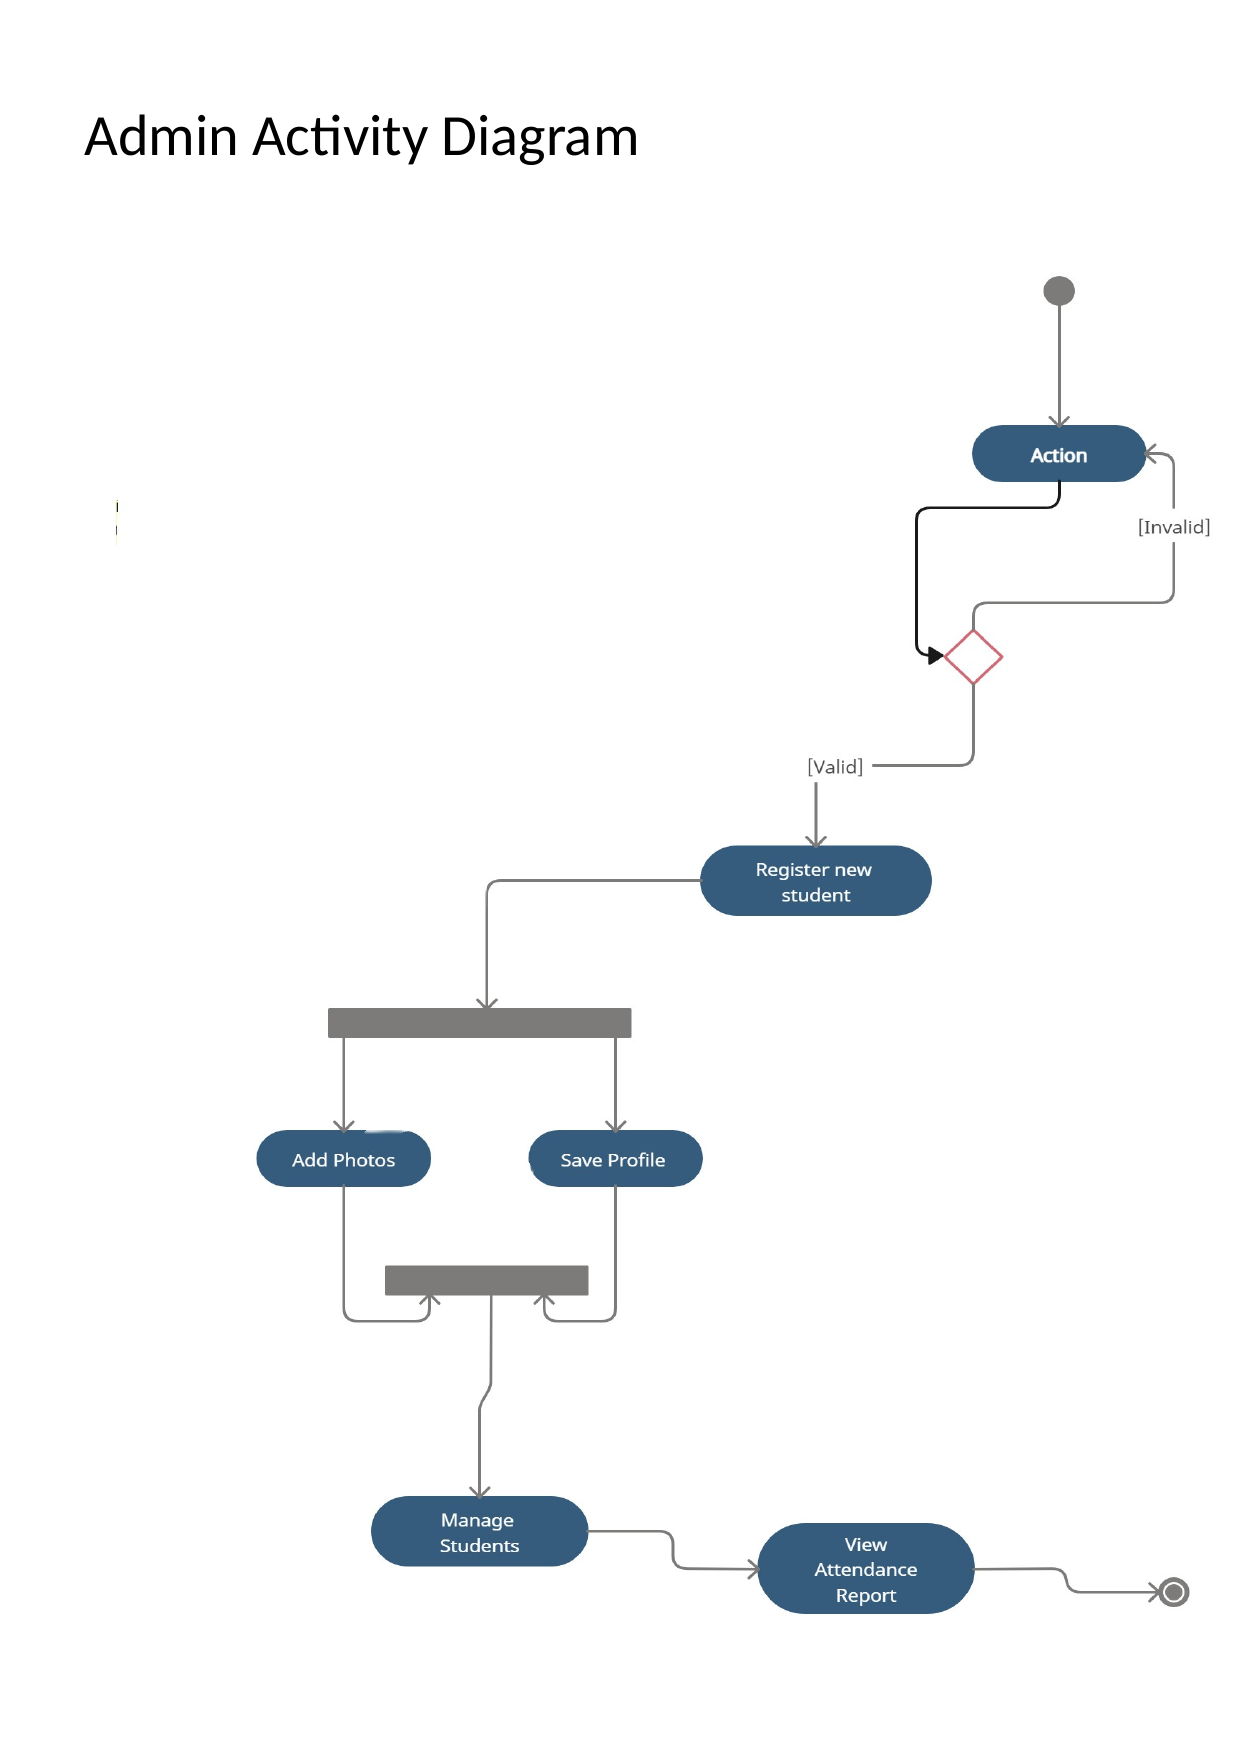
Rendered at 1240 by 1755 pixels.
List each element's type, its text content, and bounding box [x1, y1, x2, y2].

text_box Admin Activity Diagram [69, 89, 695, 175]
picture [0, 250, 1240, 1640]
